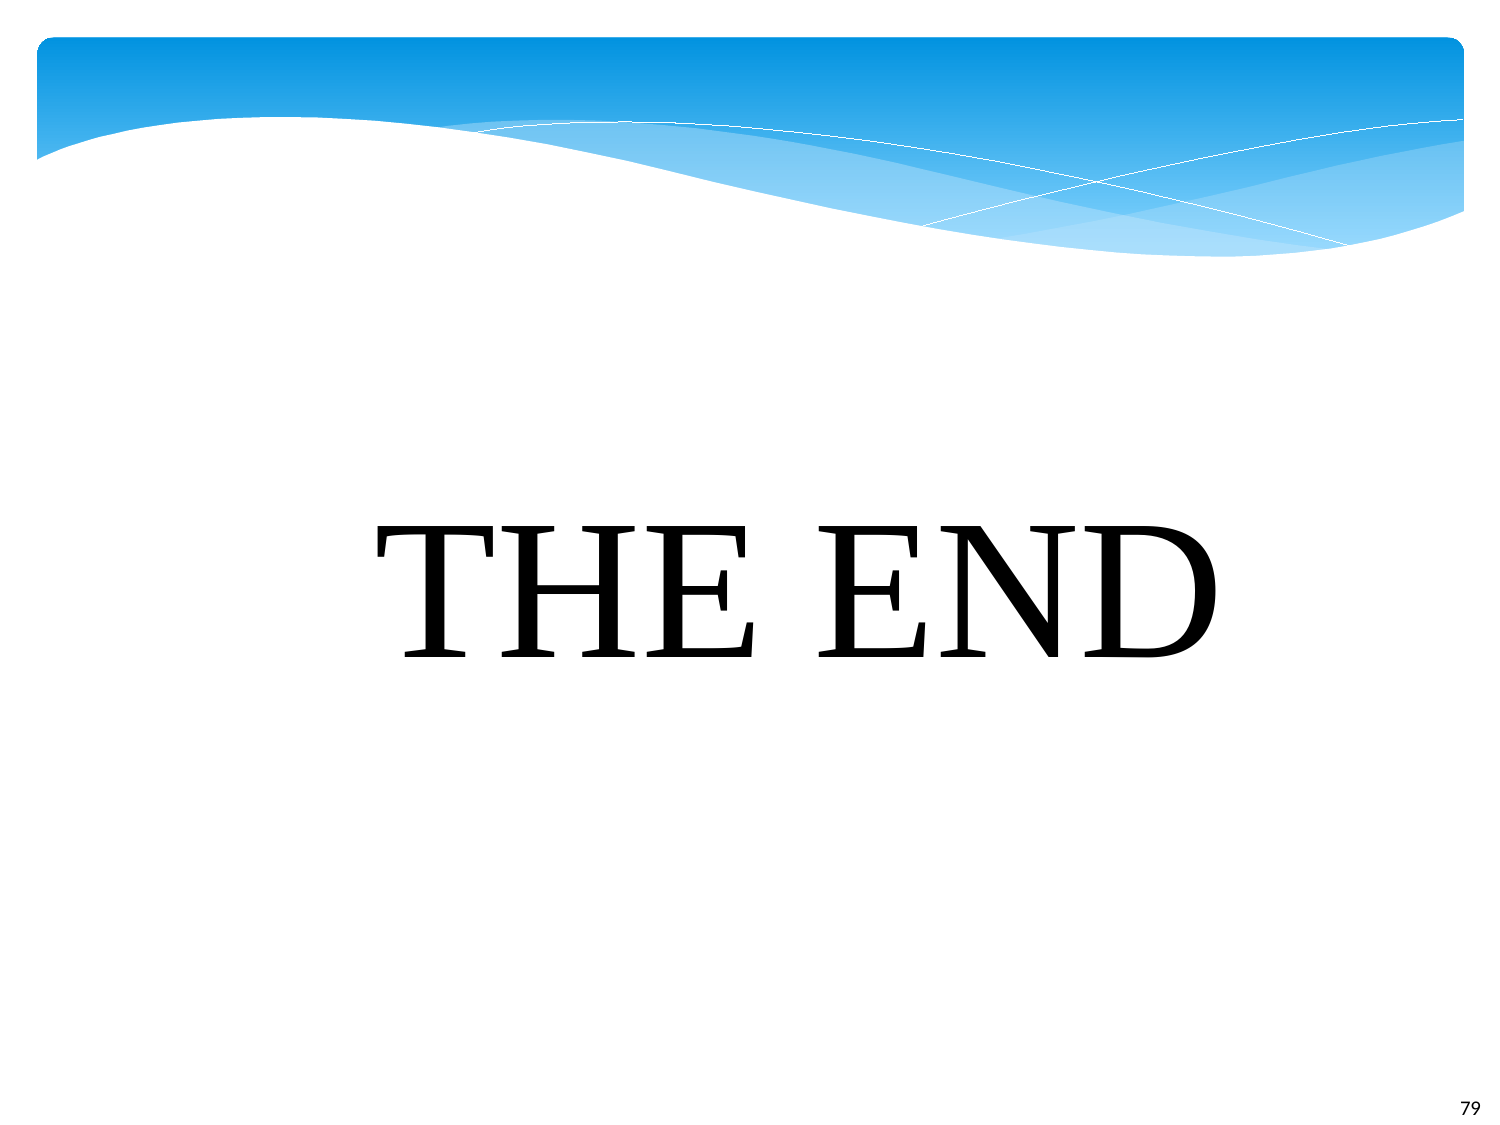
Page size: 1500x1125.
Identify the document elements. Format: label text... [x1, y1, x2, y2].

text_box 79 [1445, 1087, 1500, 1125]
text_box THE END [300, 287, 1300, 868]
